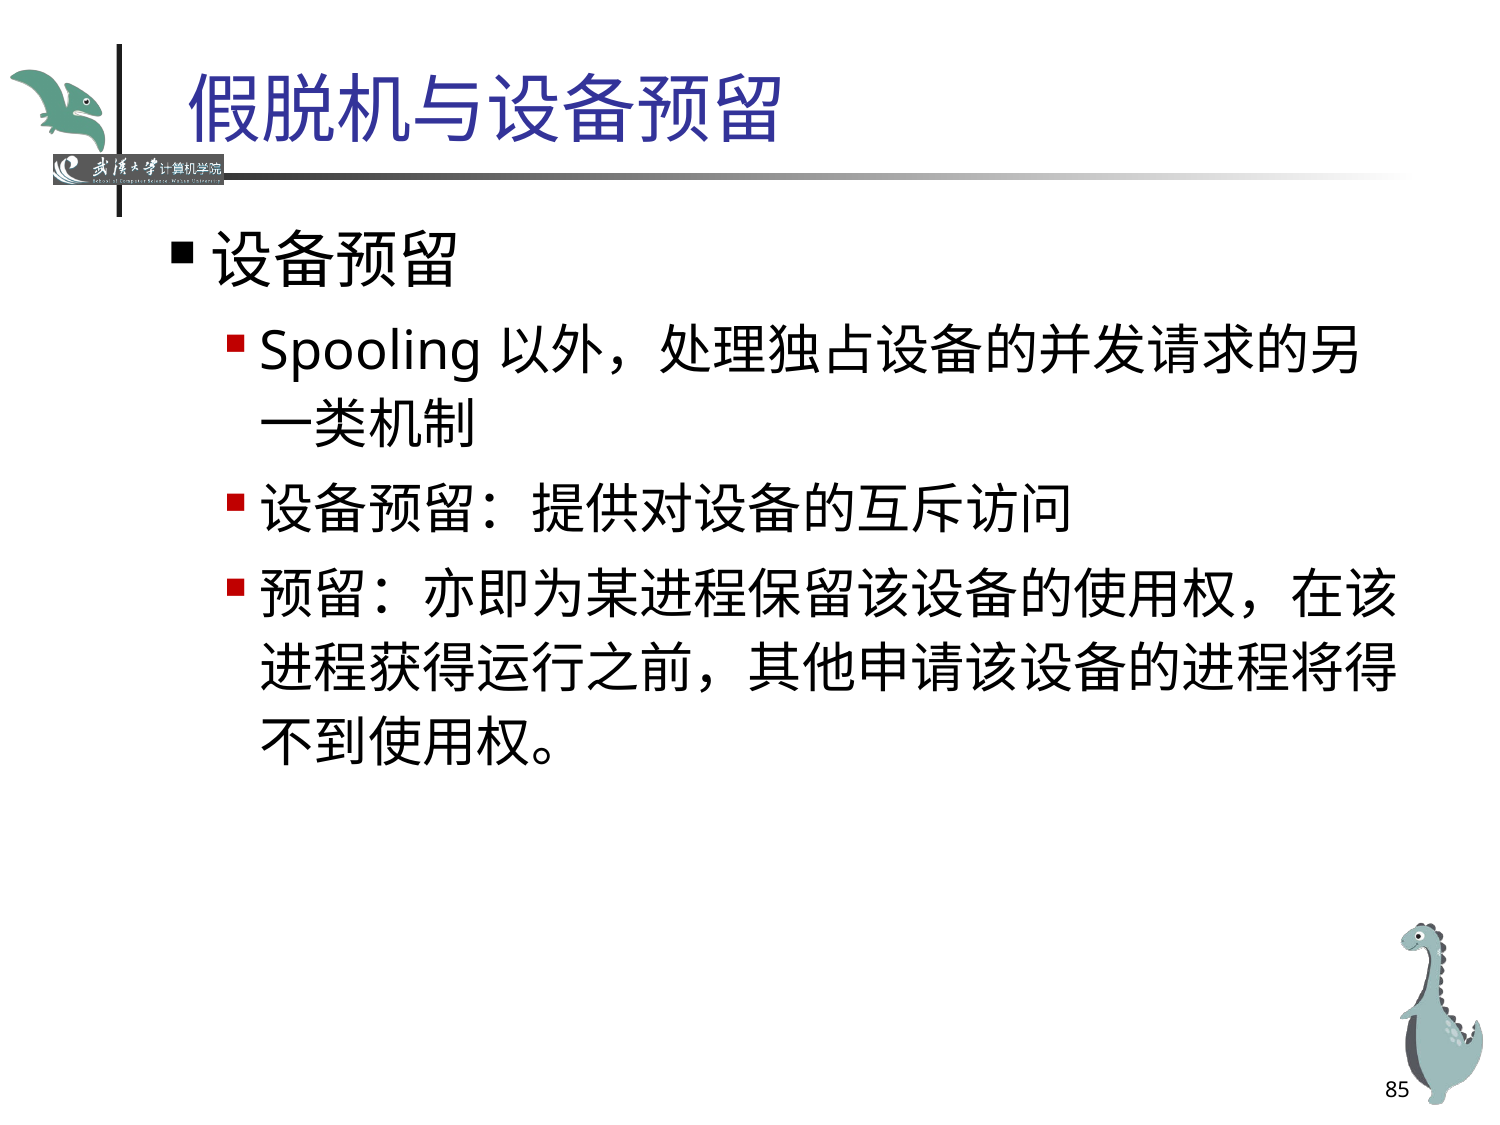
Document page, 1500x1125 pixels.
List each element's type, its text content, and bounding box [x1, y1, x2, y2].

picture [10, 45, 224, 186]
title 假脱机与设备预留 [171, 36, 1459, 160]
slide_number 85 [1112, 1037, 1426, 1113]
picture [1399, 922, 1484, 1105]
list 设备预留 Spooling以外，处理独占设备的并发请求的另一类机制 设备预留：提供对设备的互斥访问 预留：亦即为某进程保留该设备的使用权，在该进程获得运行之前，其他申请该设备的进程将得不到使用权。 [153, 202, 1429, 1006]
